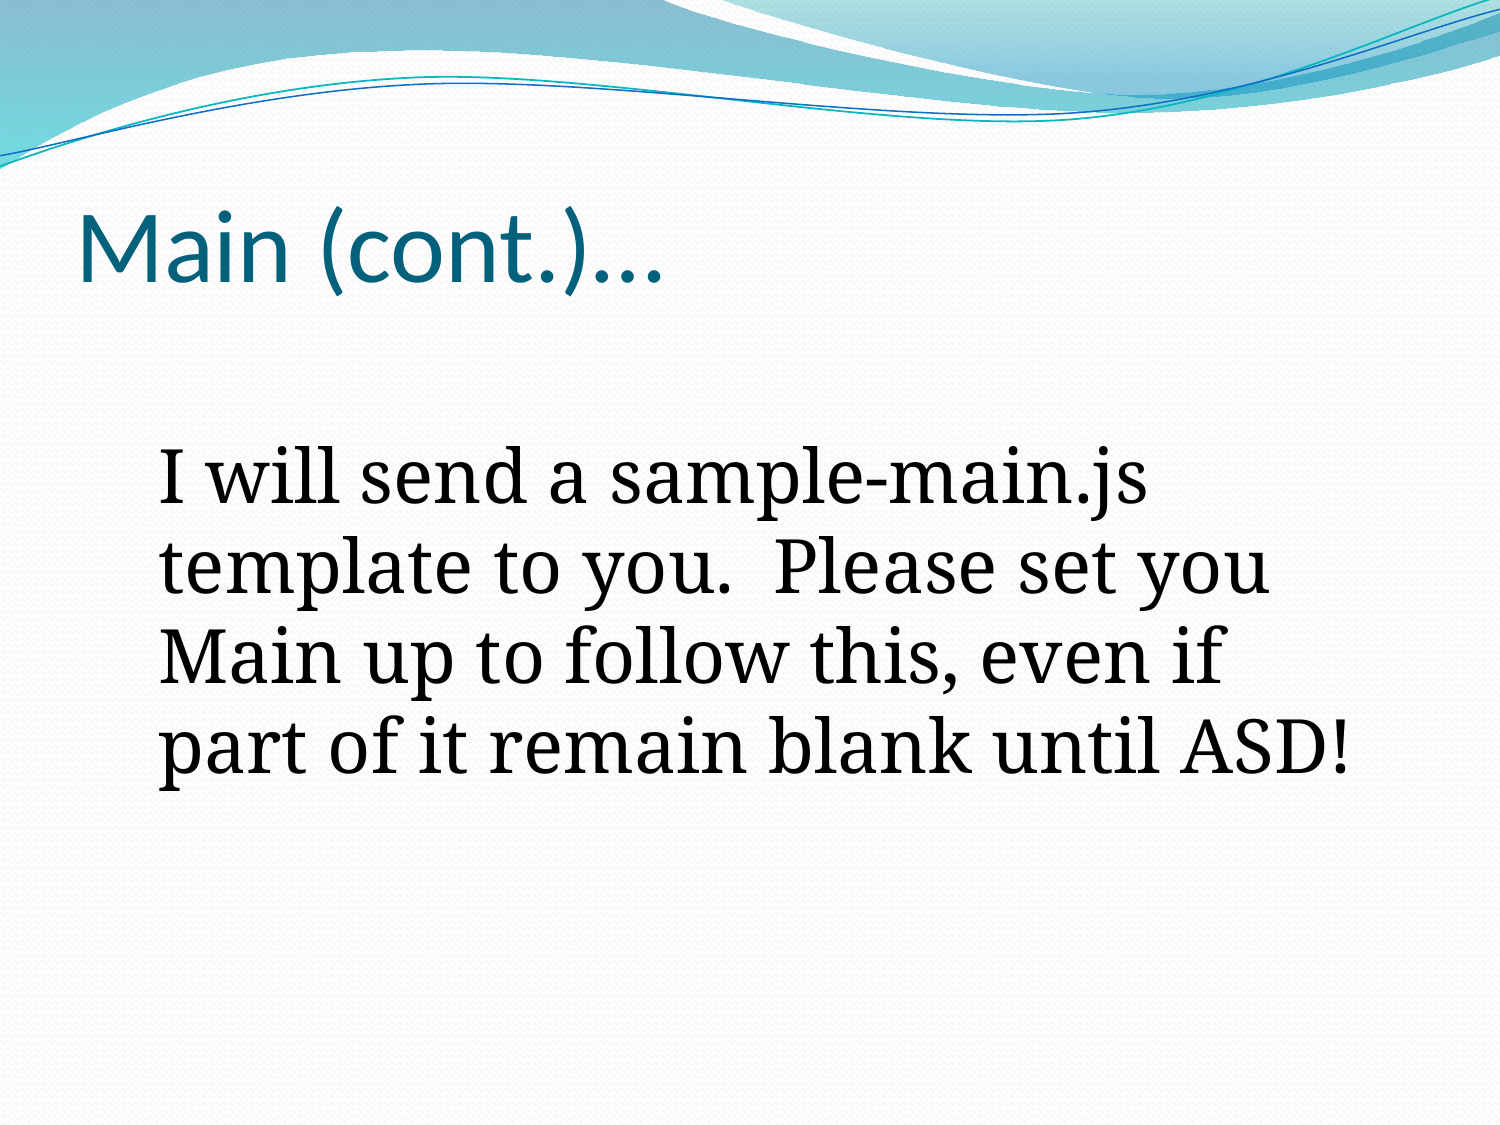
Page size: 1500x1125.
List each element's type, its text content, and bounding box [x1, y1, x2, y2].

text_box I will send a sample-main.js template to you. Please set you Main up to follow this, even if part of it remain blank until ASD! [143, 420, 1382, 796]
title Main (cont.)… [75, 115, 1438, 303]
